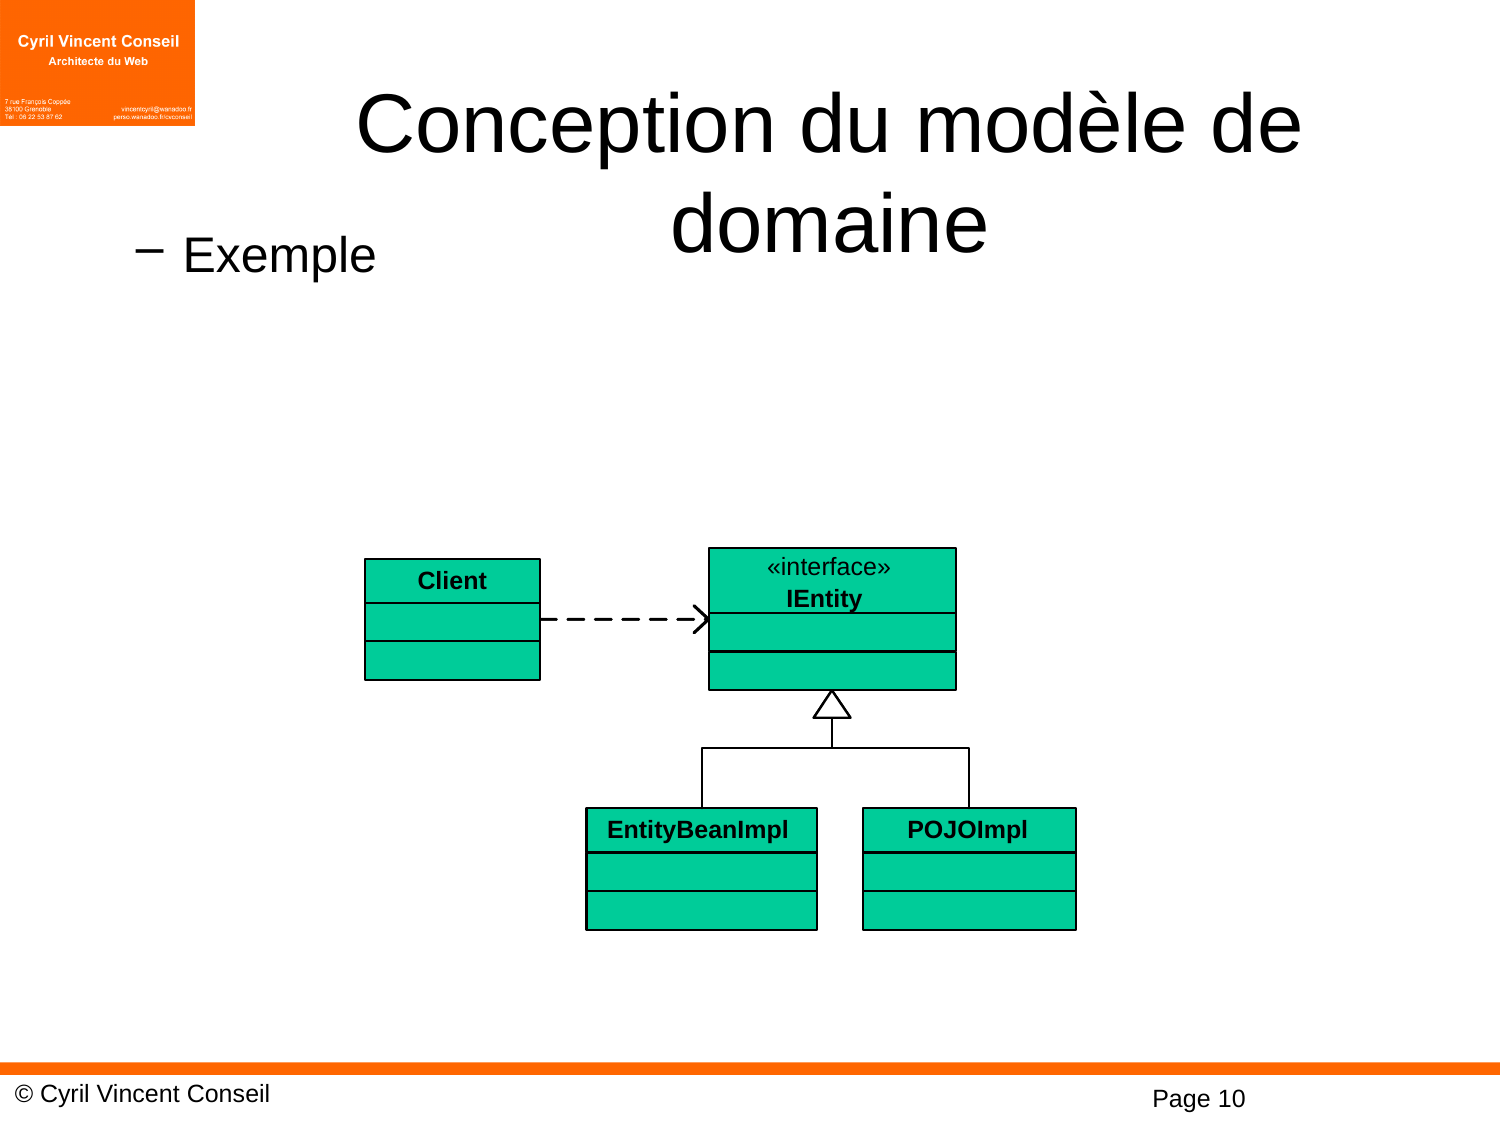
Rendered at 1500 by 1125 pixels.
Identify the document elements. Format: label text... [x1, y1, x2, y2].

list Exemple [45, 215, 1457, 494]
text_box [364, 548, 1076, 930]
picture [0, 0, 195, 126]
title Conception du modèle de domaine [192, 75, 1468, 263]
